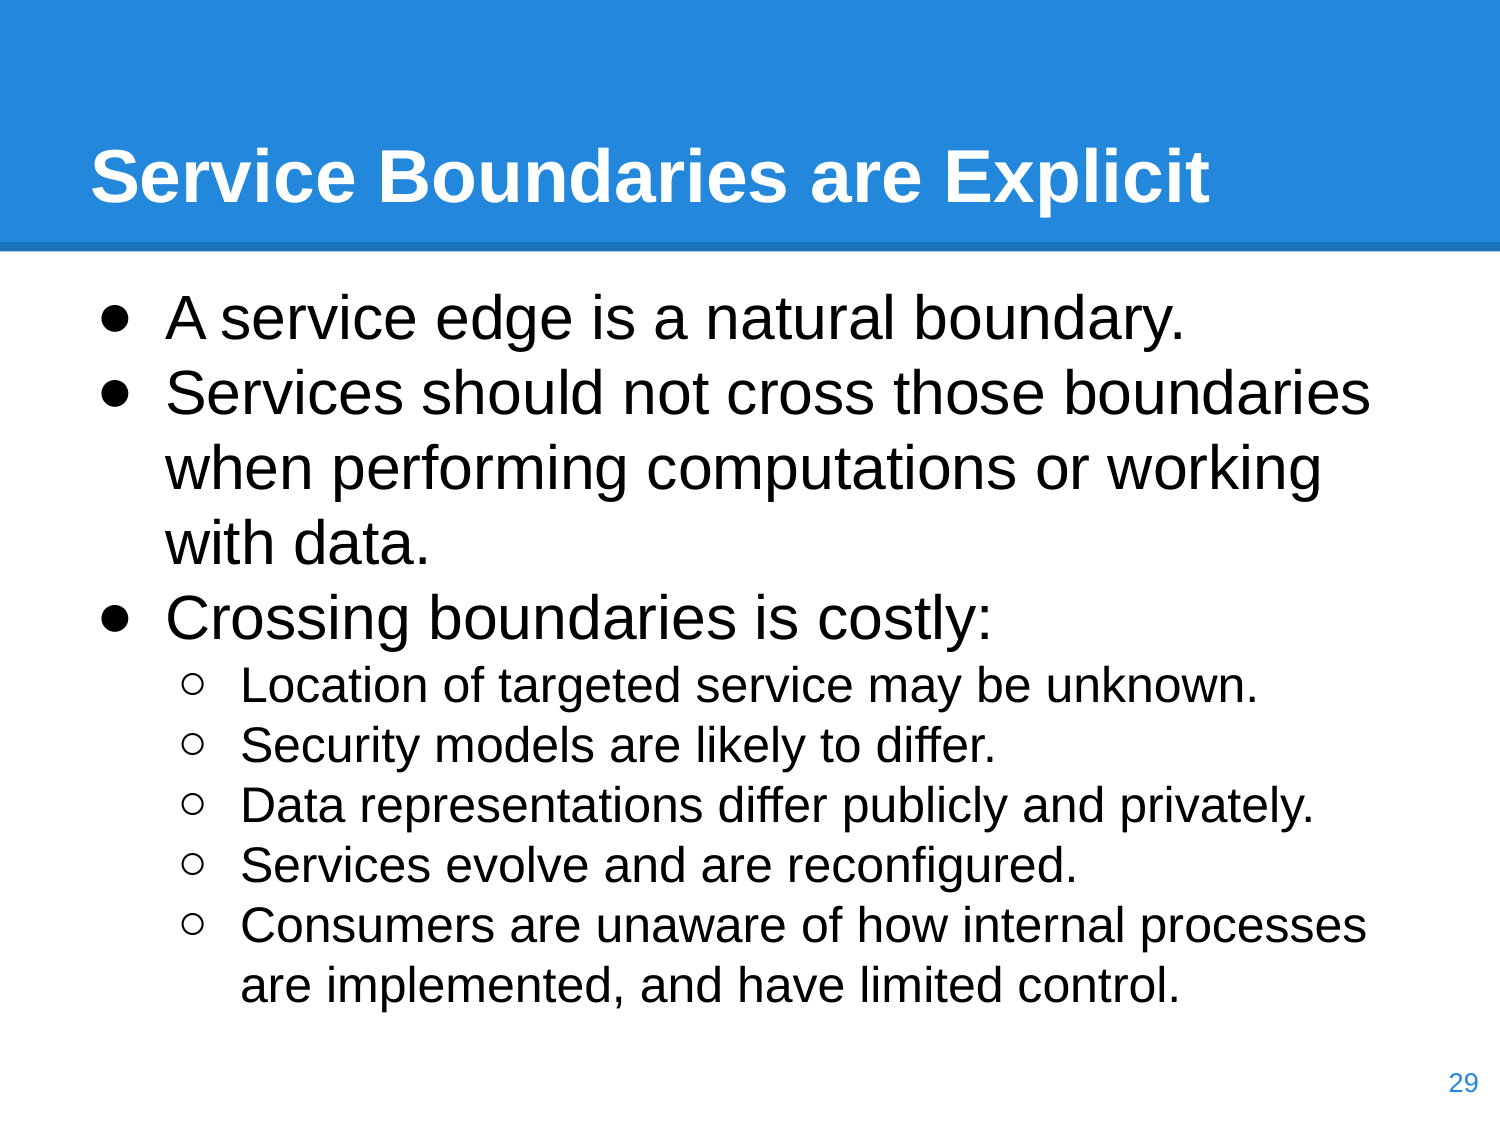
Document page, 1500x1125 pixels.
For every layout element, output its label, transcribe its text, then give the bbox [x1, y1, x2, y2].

title Service Boundaries are Explicit [75, 45, 1425, 233]
list A service edge is a natural boundary. Services should not cross those boundaries when performing computations or working with data. Crossing boundaries is costly: Location of targeted service may be unknown. Security models are likely to differ. Data representations differ publicly and privately. Services evolve and are reconfigured. Consumers are unaware of how internal processes are implemented, and have limited control. [75, 262, 1425, 1078]
slide_number ‹#› [1403, 1038, 1494, 1125]
